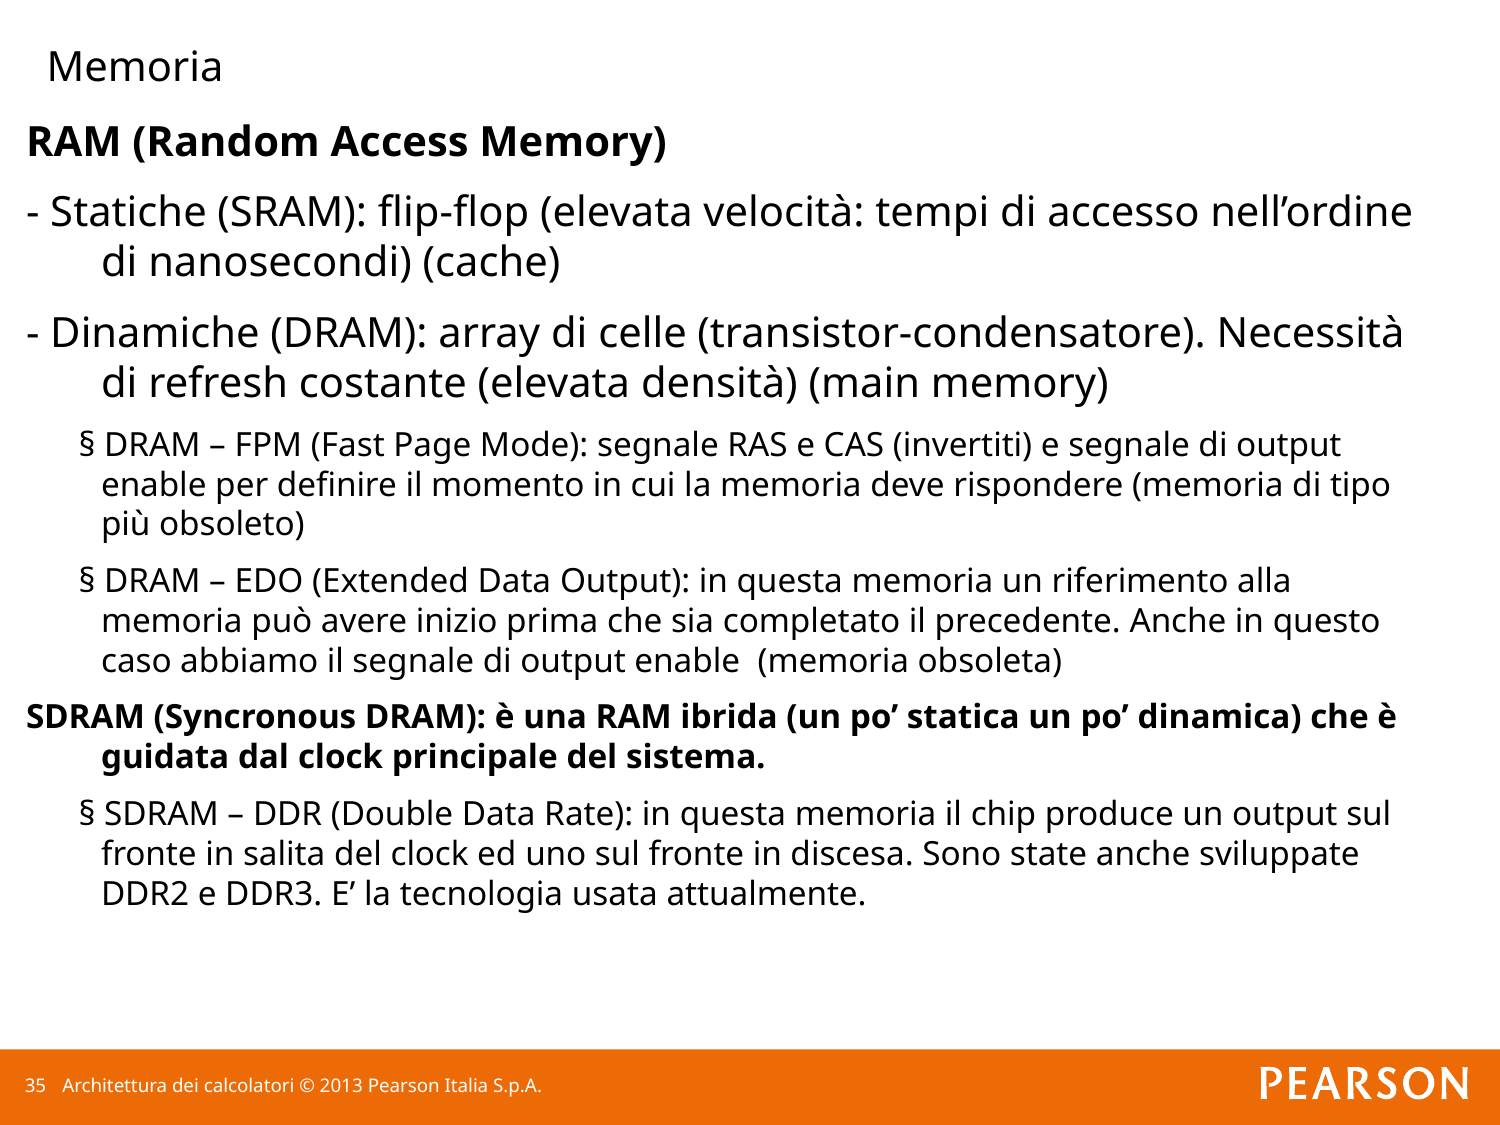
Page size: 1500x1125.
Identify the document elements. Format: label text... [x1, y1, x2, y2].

footer Architettura dei calcolatori © 2013 Pearson Italia S.p.A. [80, 1073, 881, 1104]
text_box Memoria [31, 31, 882, 97]
slide_number 34 [24, 1073, 80, 1104]
text_box RAM (Random Access Memory) - Statiche (SRAM): flip-flop (elevata velocità: tempi di accesso nell’ordine di nanosecondi) (cache) - Dinamiche (DRAM): array di celle (transistor-condensatore). Necessità di refresh costante (elevata densità) (main memory) § DRAM – FPM (Fast Page Mode): segnale RAS e CAS (invertiti) e segnale di output enable per definire il momento in cui la memoria deve rispondere (memoria di tipo più obsoleto) § DRAM – EDO (Extended Data Output): in questa memoria un riferimento alla memoria può avere inizio prima che sia completato il precedente. Anche in questo caso abbiamo il segnale di output enable (memoria obsoleta) SDRAM (Syncronous DRAM): è una RAM ibrida (un po’ statica un po’ dinamica) che è guidata dal clock principale del sistema. § SDRAM – DDR (Double Data Rate): in questa memoria il chip produce un output sul fronte in salita del clock ed uno sul fronte in discesa. Sono state anche sviluppate DDR2 e DDR3. E’ la tecnologia usata attualmente. [11, 106, 1437, 991]
